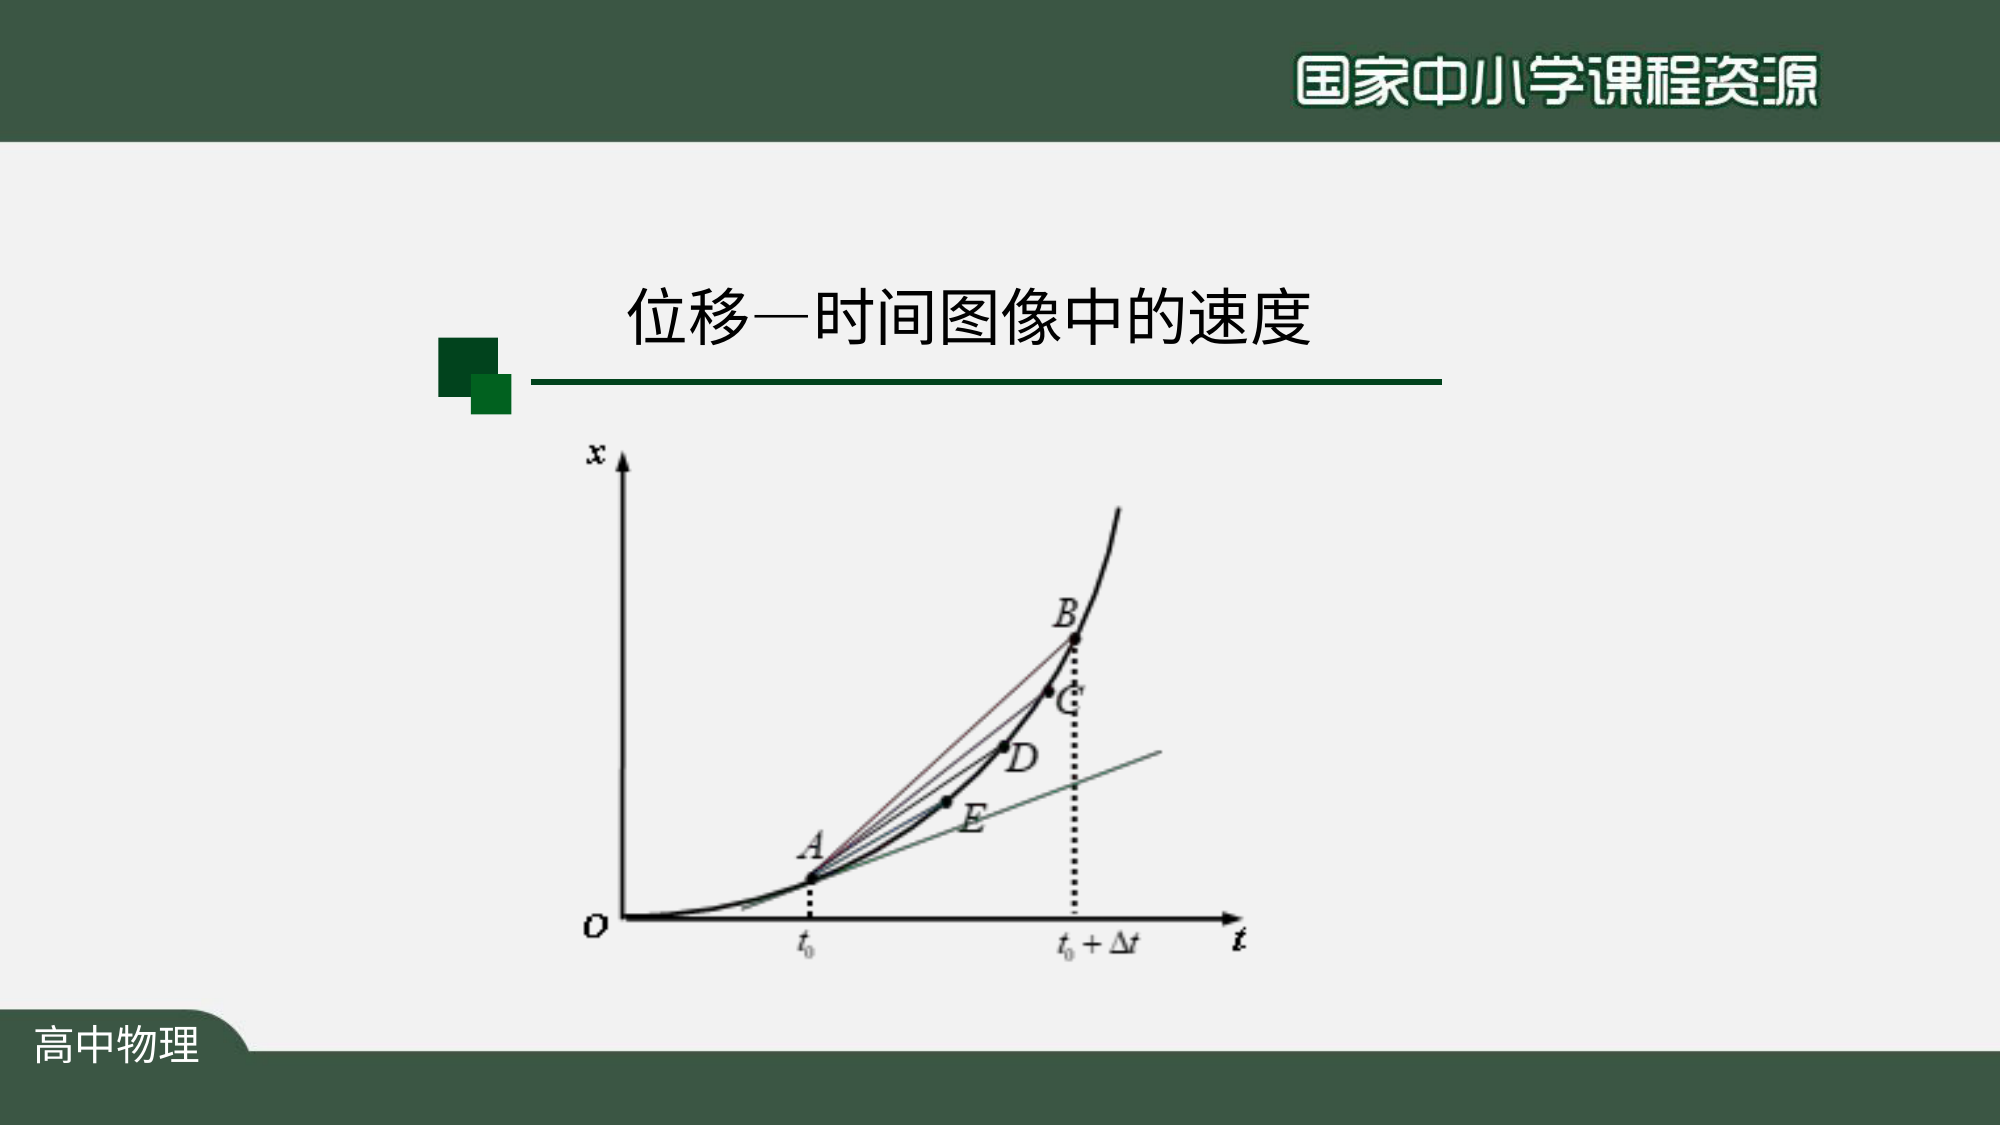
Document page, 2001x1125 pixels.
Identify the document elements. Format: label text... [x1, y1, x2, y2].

text_box [556, 412, 1307, 1070]
picture [0, 0, 2000, 1125]
text_box [438, 337, 498, 397]
text_box [470, 374, 512, 415]
title 位移—时间图像中的速度 [623, 382, 1316, 466]
footer 高中物理 [31, 1013, 202, 1125]
title 位移—时间图像中的速度 [623, 275, 1316, 381]
